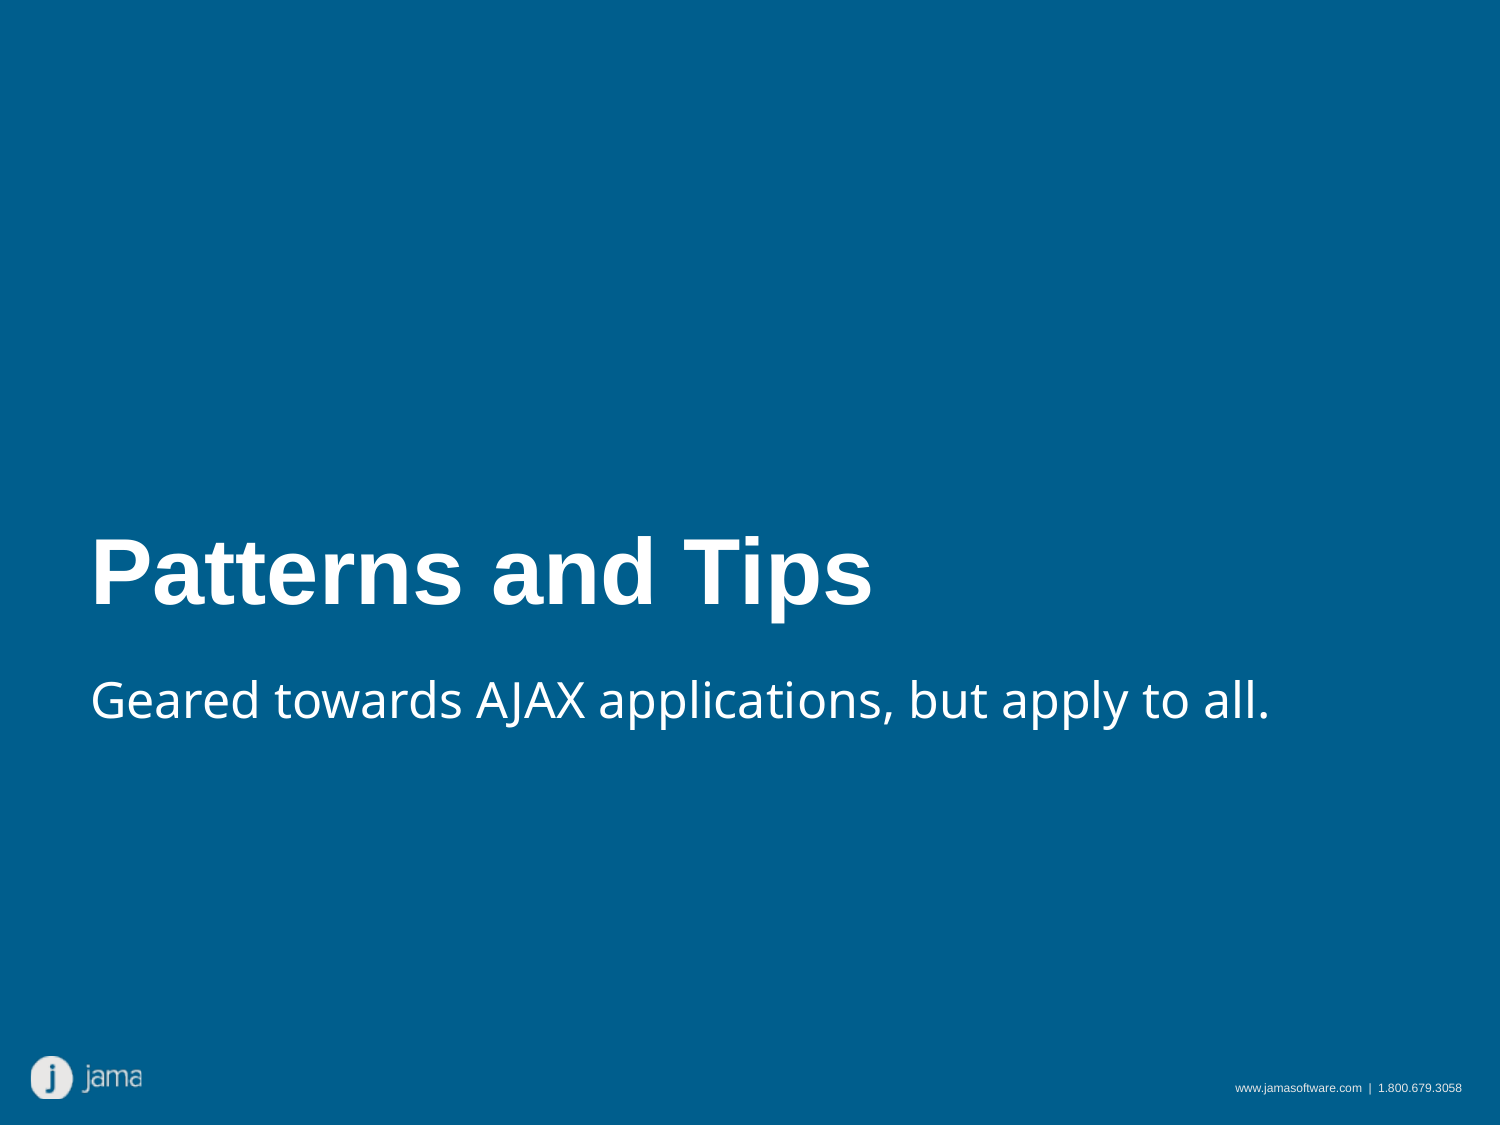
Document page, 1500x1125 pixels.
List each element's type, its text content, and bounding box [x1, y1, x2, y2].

title Patterns and Tips [75, 473, 1425, 660]
list Geared towards AJAX applications, but apply to all. [75, 660, 1425, 1005]
